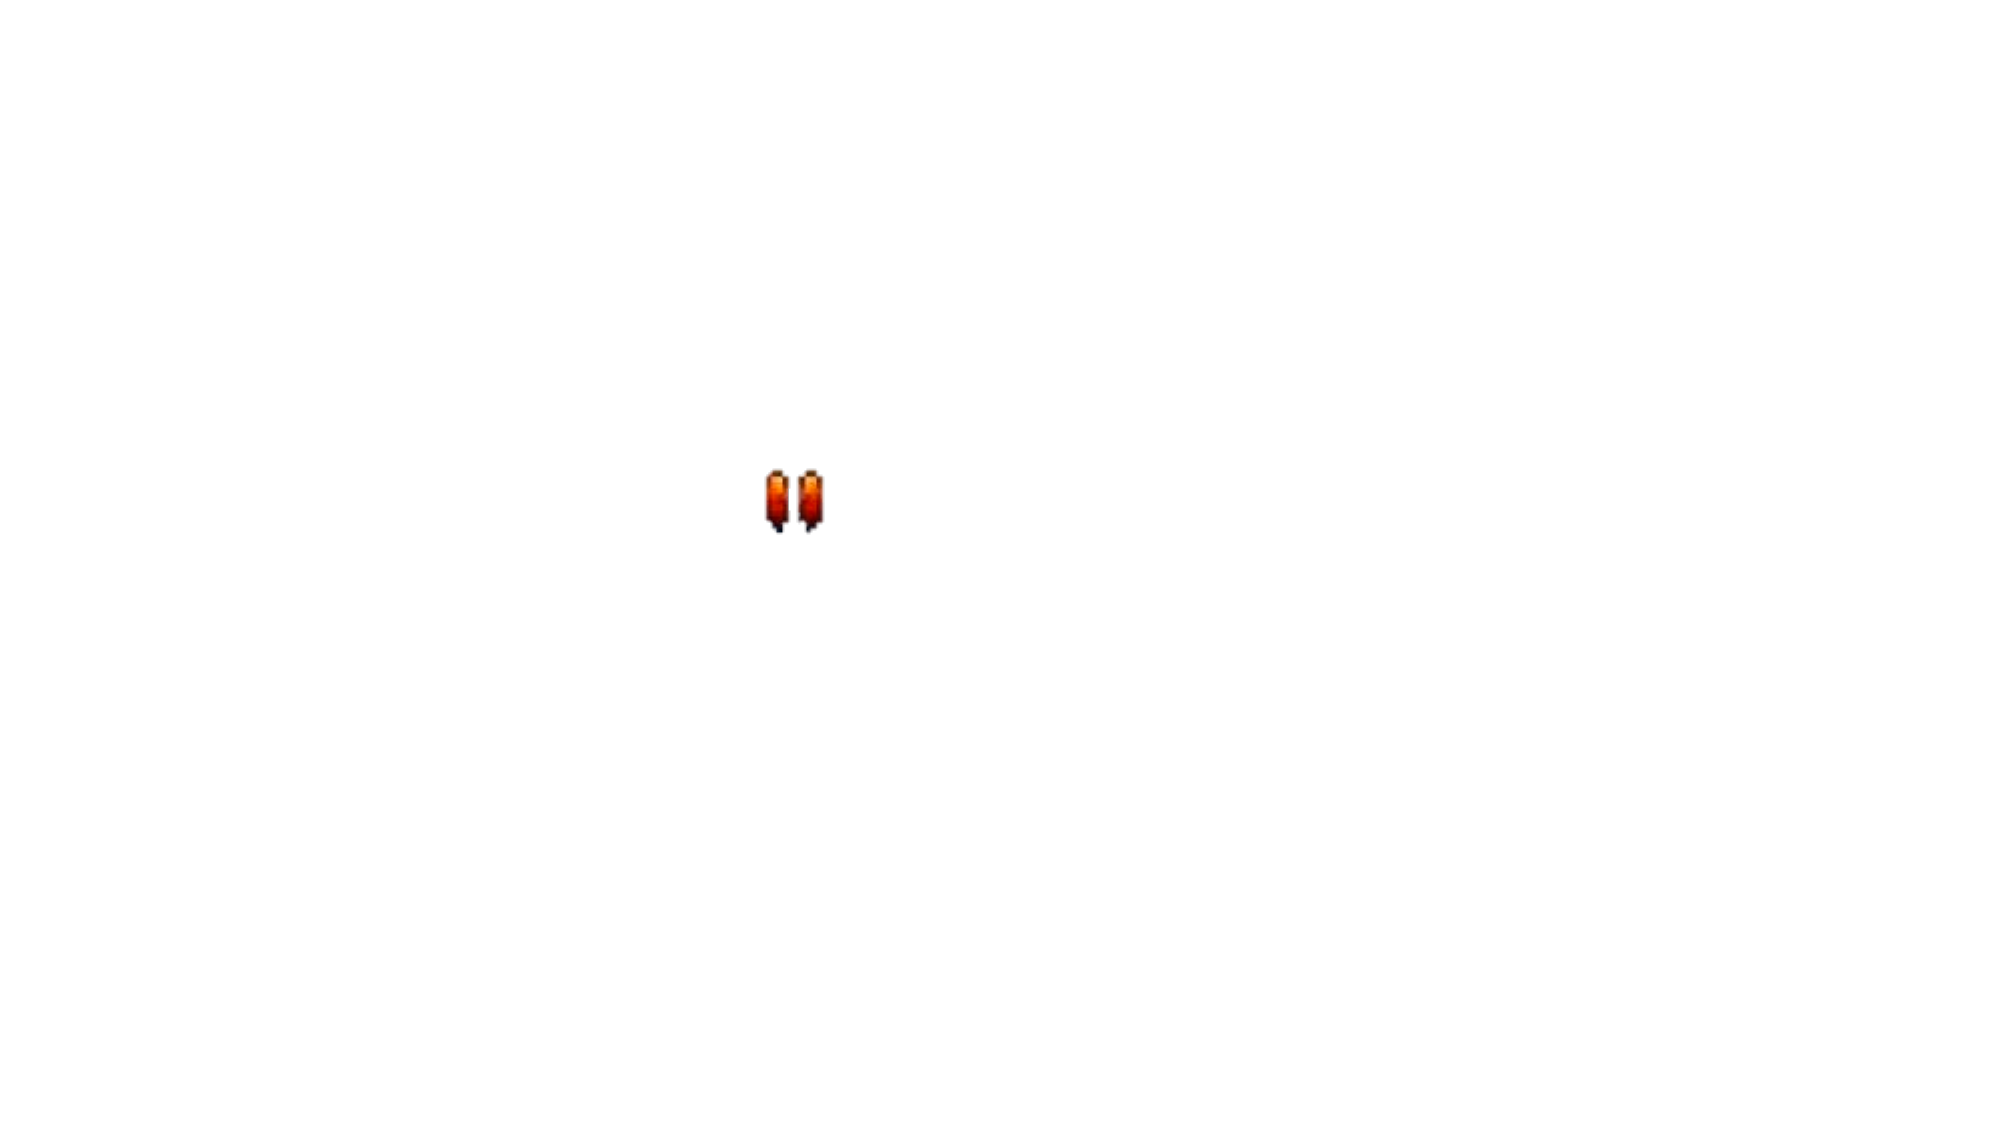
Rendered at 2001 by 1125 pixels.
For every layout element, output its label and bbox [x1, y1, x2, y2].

picture [759, 461, 829, 540]
